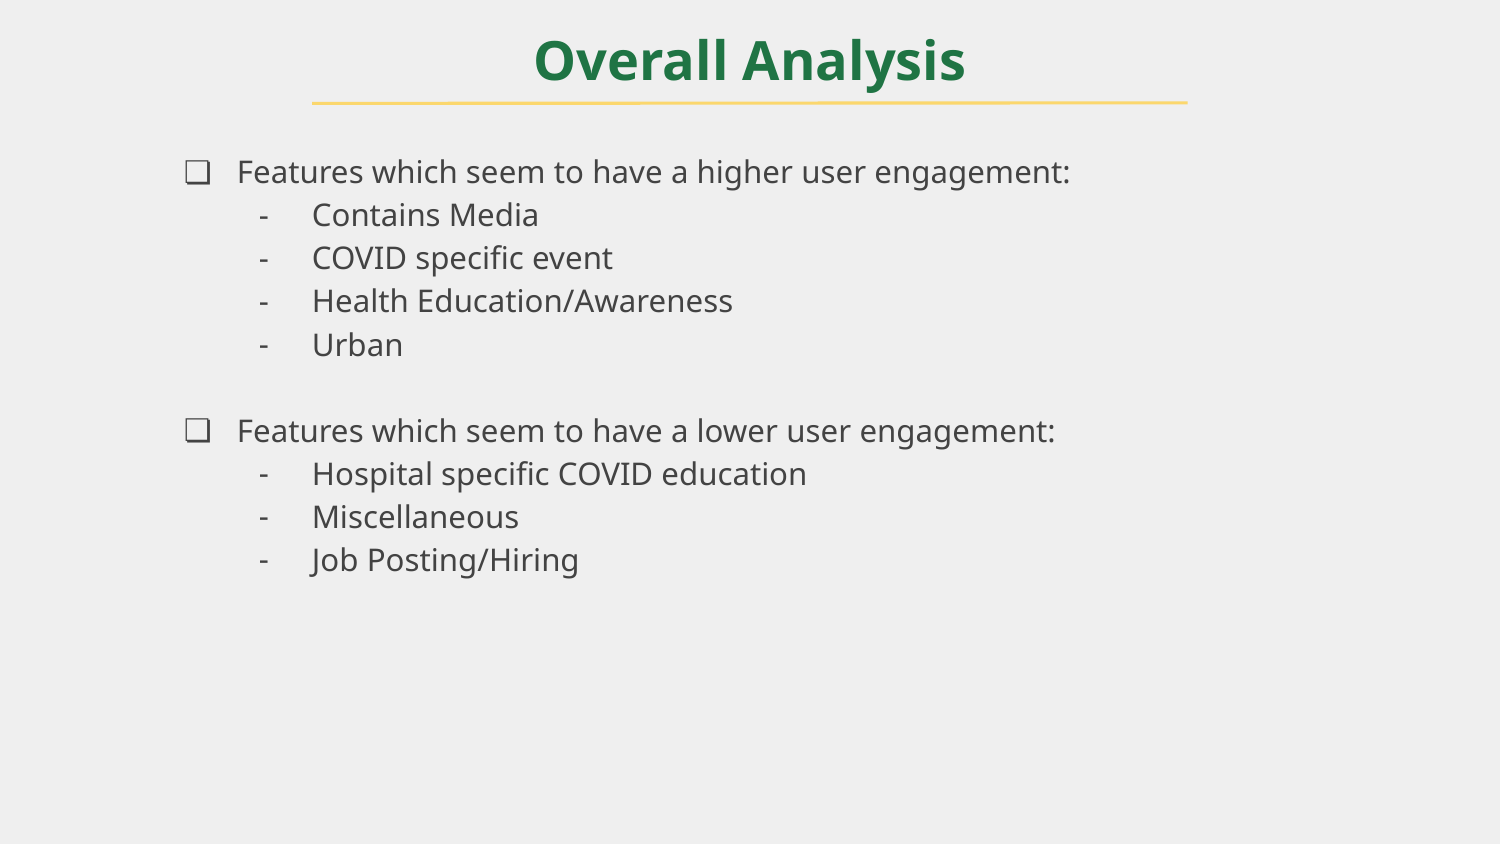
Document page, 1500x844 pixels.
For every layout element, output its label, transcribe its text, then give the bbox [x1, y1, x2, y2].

title Overall Analysis [54, 11, 1446, 121]
text_box Features which seem to have a higher user engagement: Contains Media COVID specific event Health Education/Awareness Urban Features which seem to have a lower user engagement: Hospital specific COVID education Miscellaneous Job Posting/Hiring [146, 131, 1345, 825]
